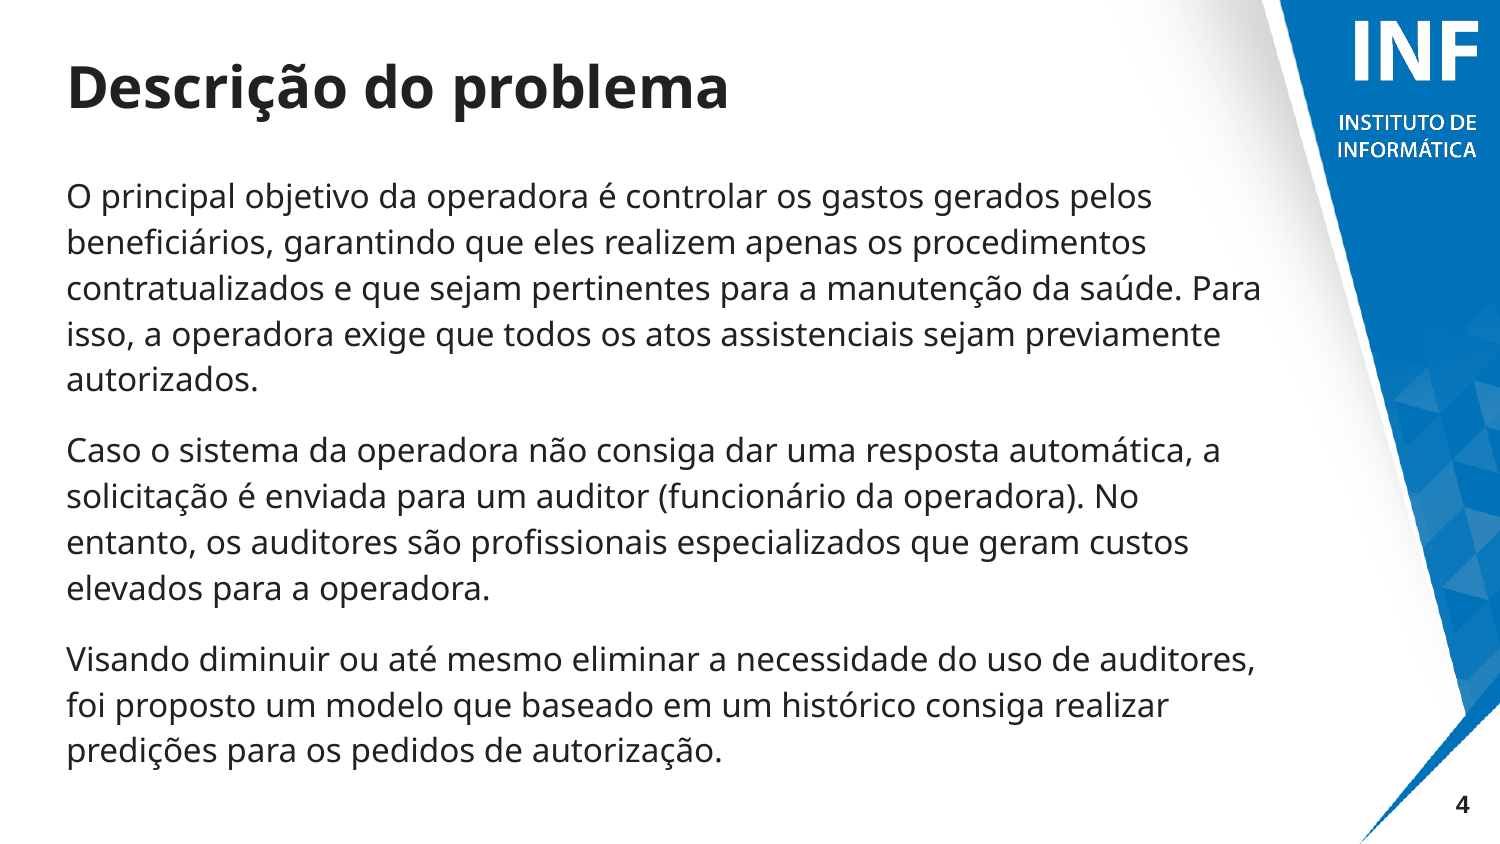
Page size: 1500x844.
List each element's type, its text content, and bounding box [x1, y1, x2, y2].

title Descrição do problema [51, 35, 1273, 142]
list O principal objetivo da operadora é controlar os gastos gerados pelos beneficiários, garantindo que eles realizem apenas os procedimentos contratualizados e que sejam pertinentes para a manutenção da saúde. Para isso, a operadora exige que todos os atos assistenciais sejam previamente autorizados. Caso o sistema da operadora não consiga dar uma resposta automática, a solicitação é enviada para um auditor (funcionário da operadora). No entanto, os auditores são profissionais especializados que geram custos elevados para a operadora. Visando diminuir ou até mesmo eliminar a necessidade do uso de auditores, foi proposto um modelo que baseado em um histórico consiga realizar predições para os pedidos de autorização. [51, 154, 1287, 785]
picture [0, 0, 1500, 844]
slide_number ‹#› [1394, 771, 1485, 837]
